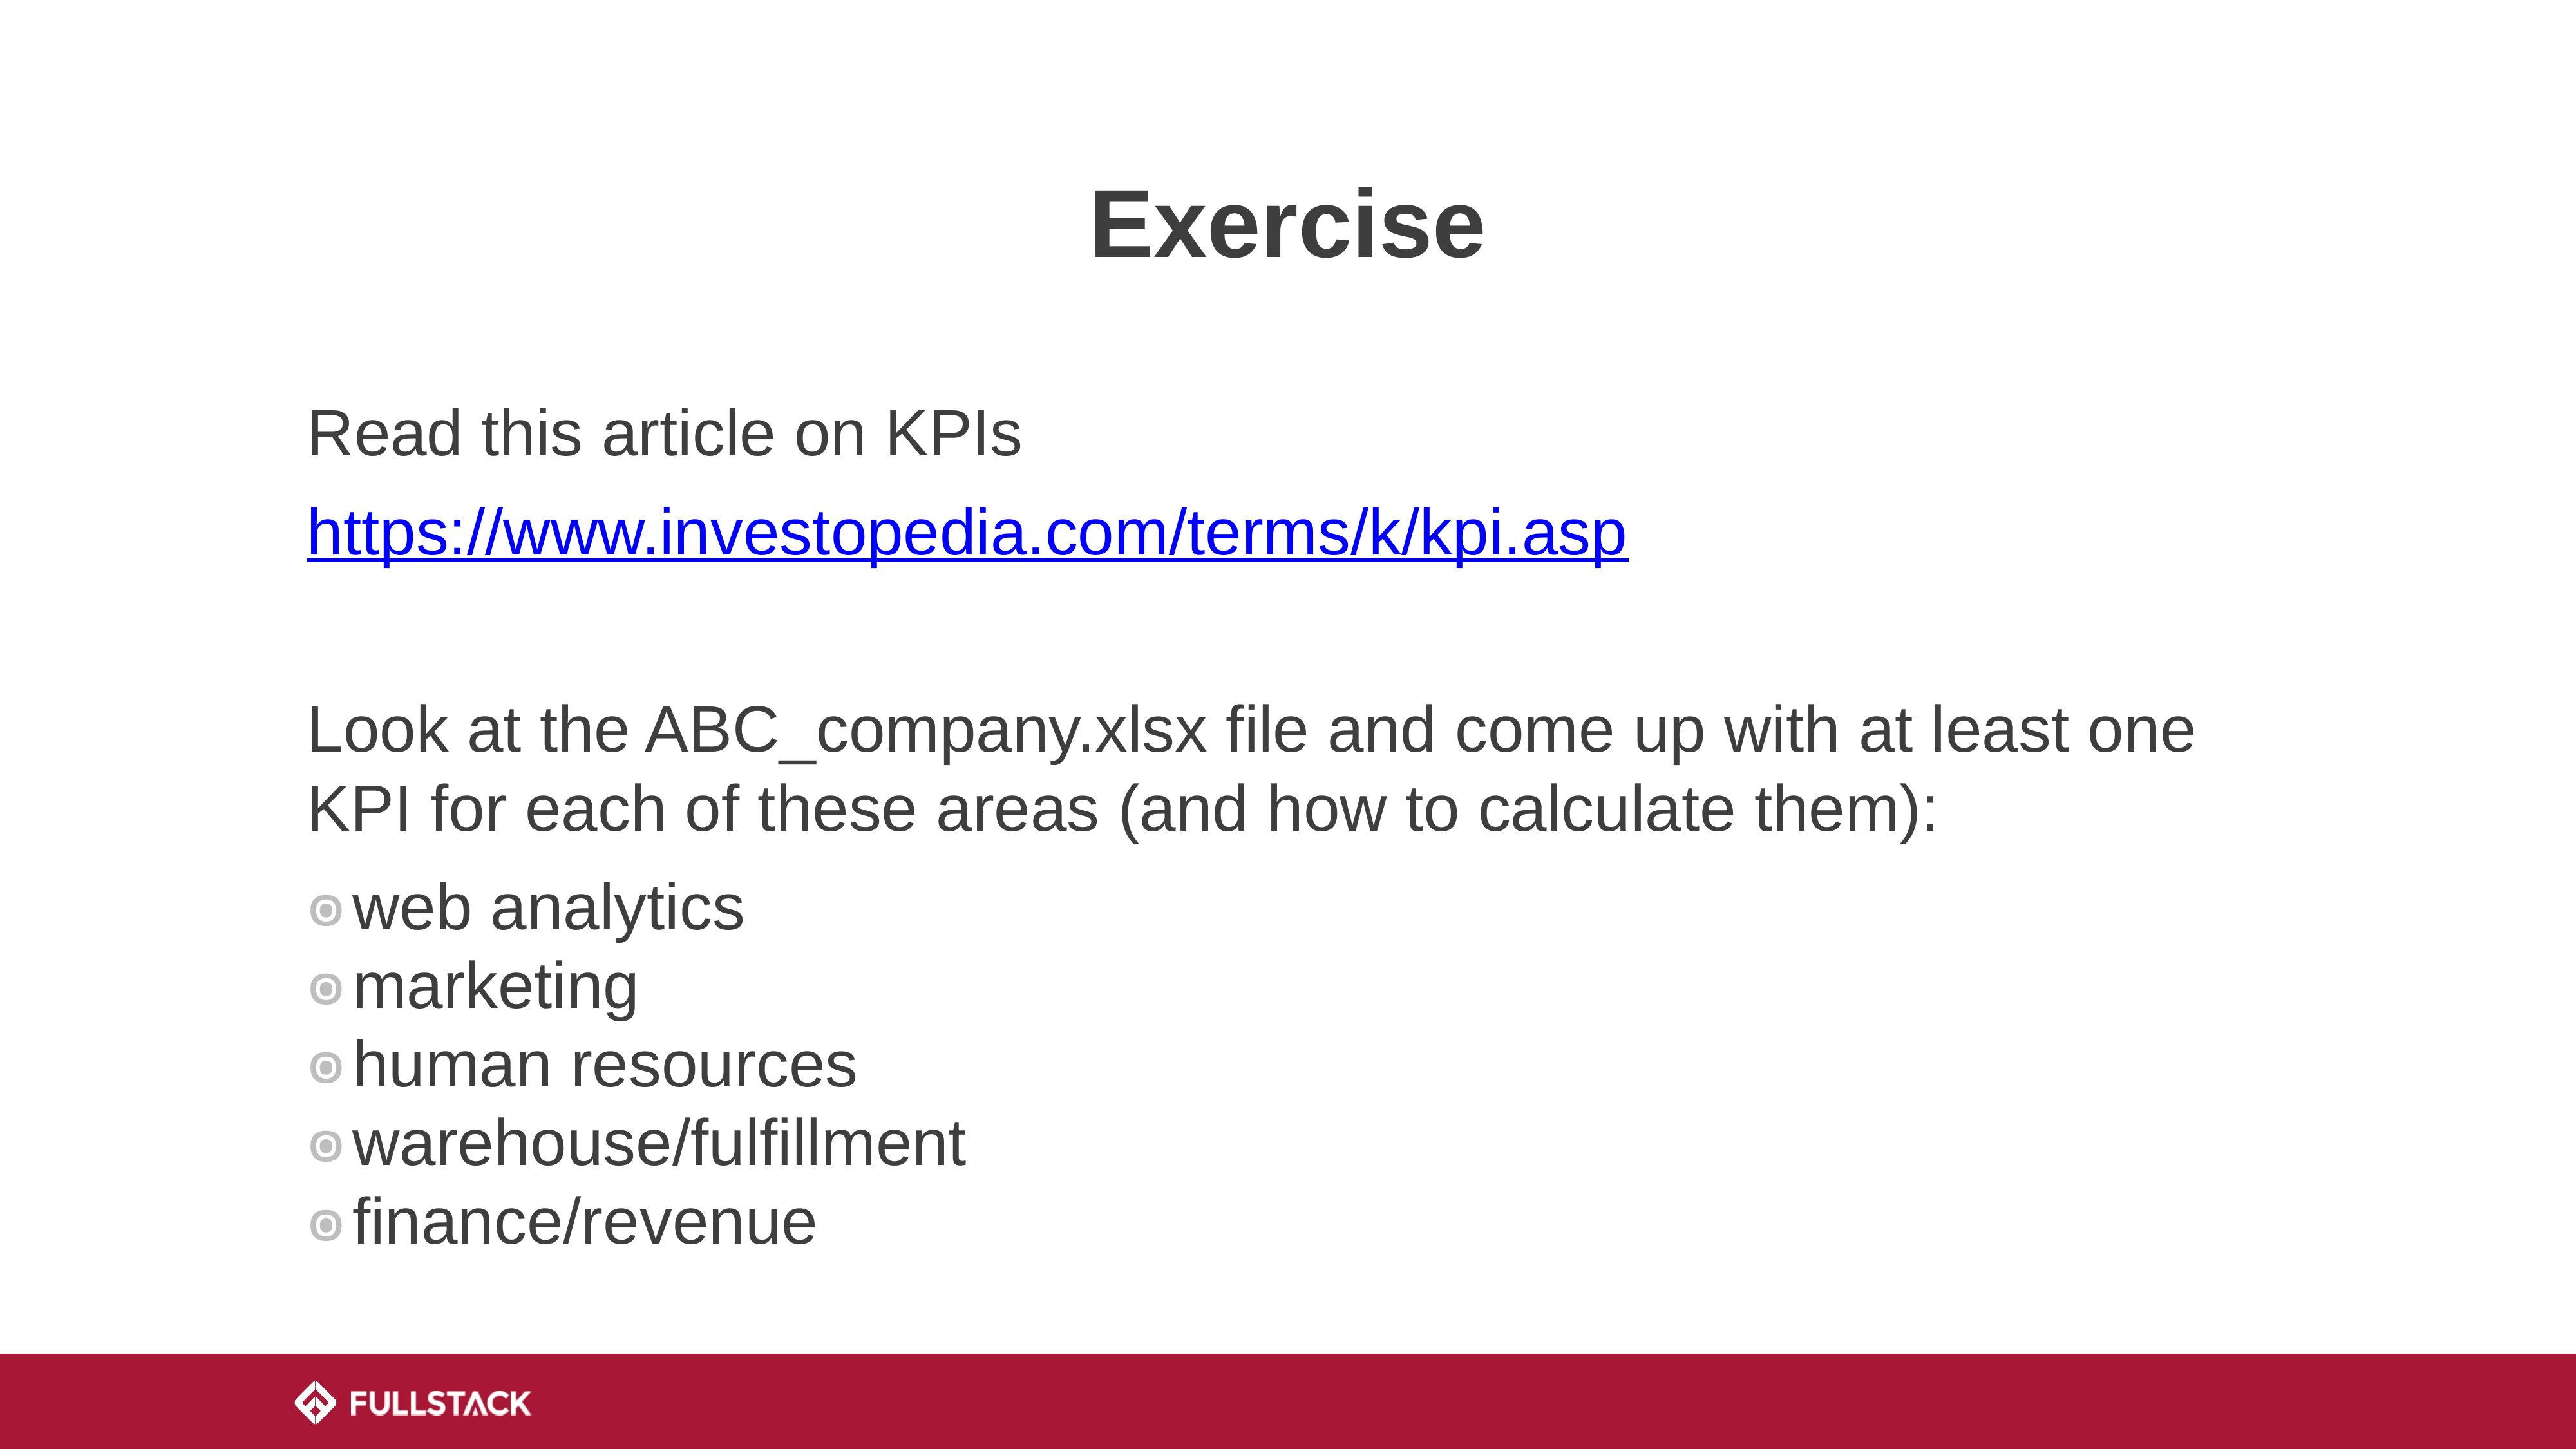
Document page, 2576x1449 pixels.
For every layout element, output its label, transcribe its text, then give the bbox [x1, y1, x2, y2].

title Exercise [278, 130, 2298, 307]
picture [0, 1354, 2576, 1449]
list Read this article on KPIs https://www.investopedia.com/terms/k/kpi.asp Look at the ABC_company.xlsx file and come up with at least one KPI for each of these areas (and how to calculate them): web analytics marketing human resources warehouse/fulfillment finance/revenue [297, 381, 2279, 1275]
